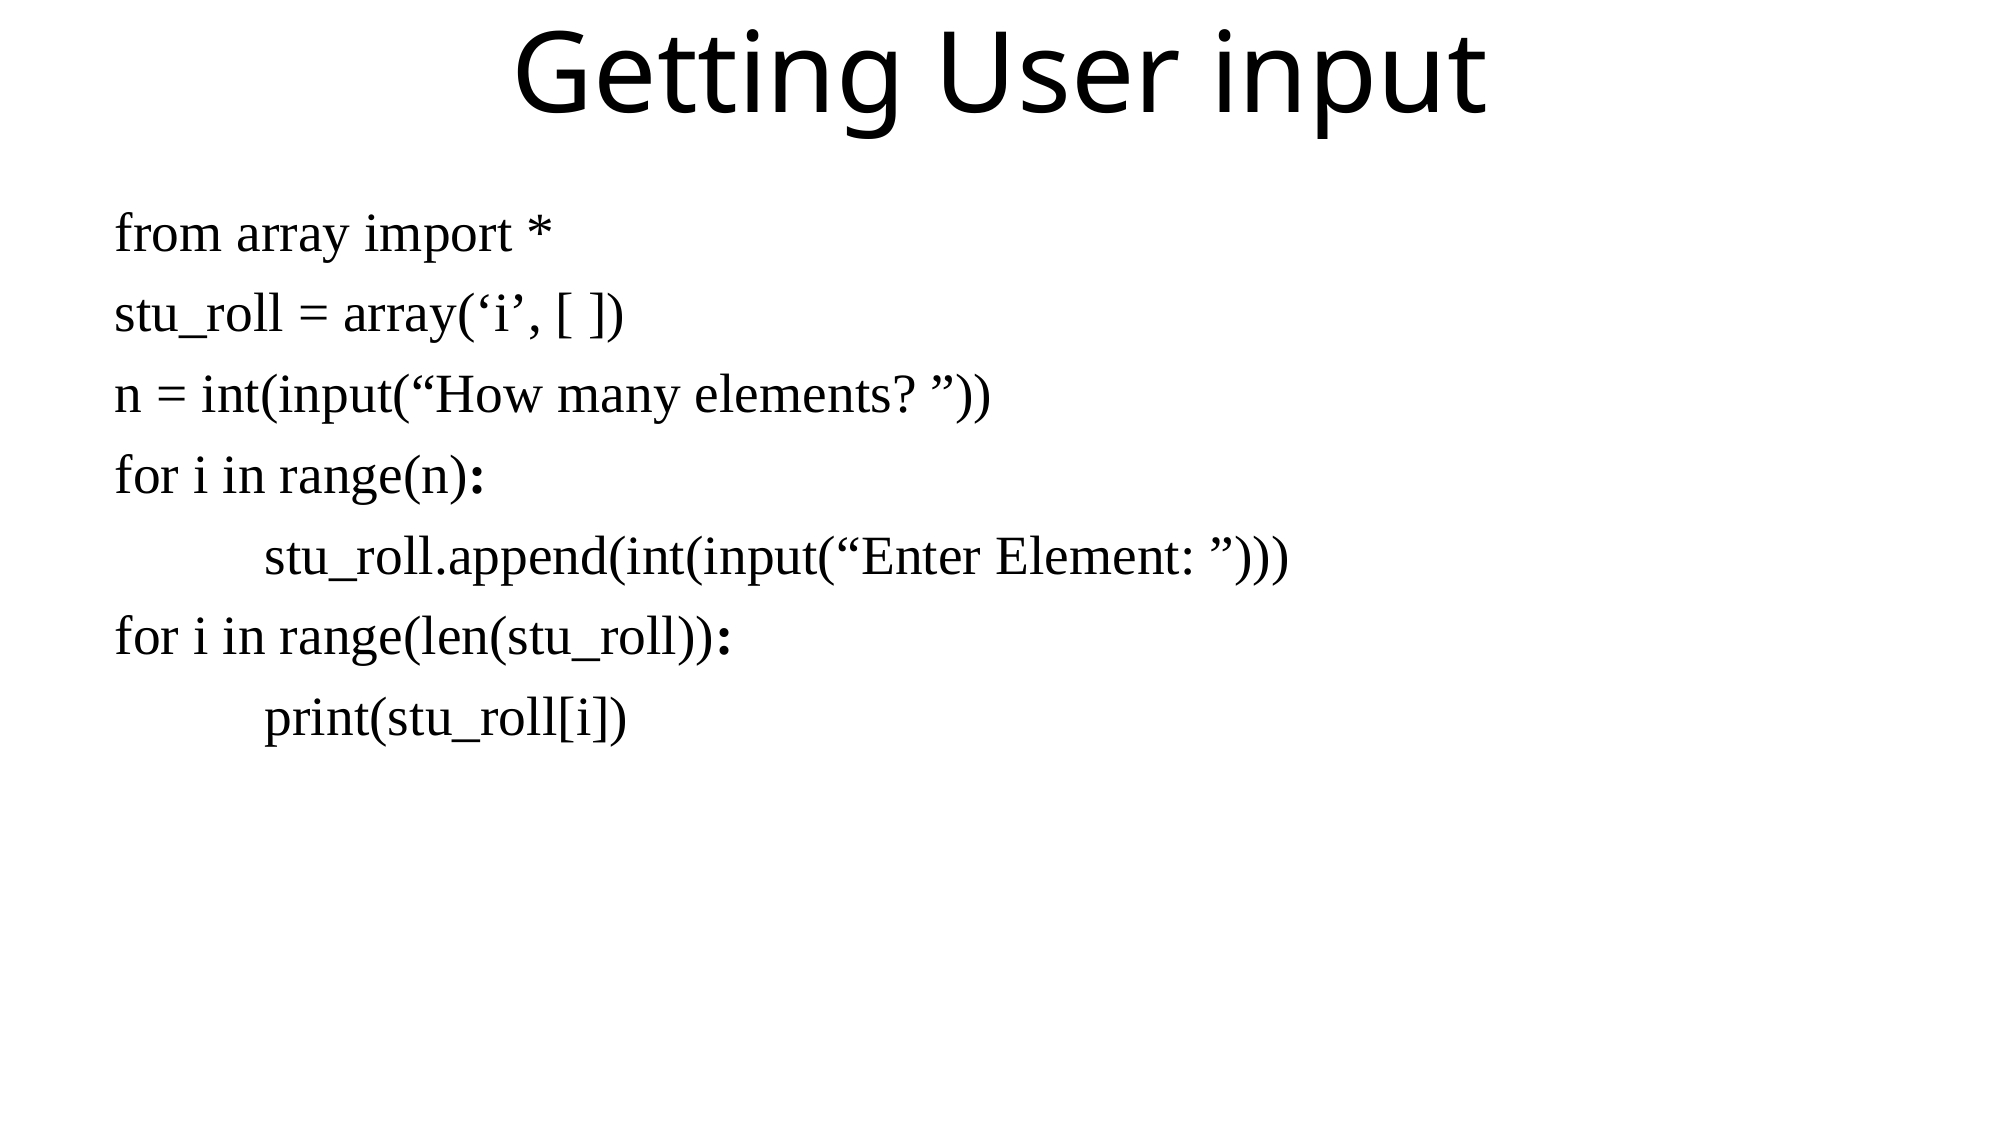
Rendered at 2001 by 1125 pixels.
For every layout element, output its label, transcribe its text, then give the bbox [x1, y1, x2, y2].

list from array import * stu_roll = array(‘i’, [ ]) n = int(input(“How many elements? ”)) for i in range(n): stu_roll.append(int(input(“Enter Element: ”))) for i in range(len(stu_roll)): print(stu_roll[i]) [99, 195, 1900, 939]
title Getting User input [99, 8, 1900, 195]
